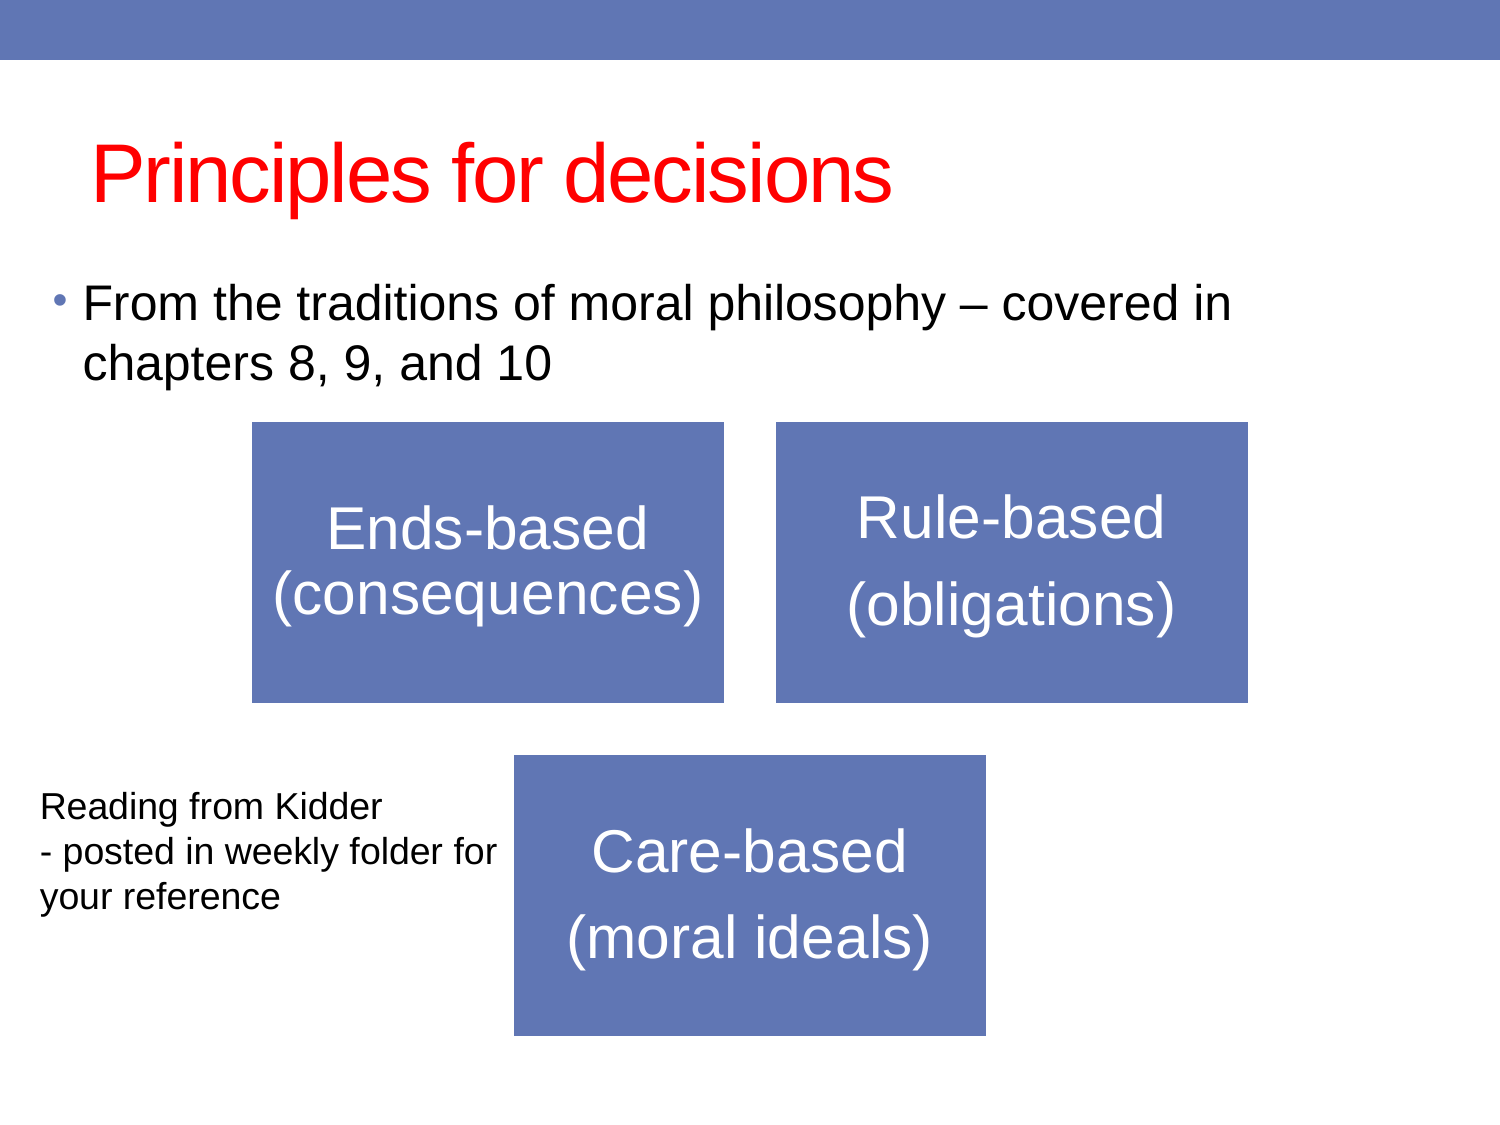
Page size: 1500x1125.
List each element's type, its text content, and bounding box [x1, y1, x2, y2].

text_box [249, 395, 1251, 1063]
list From the traditions of moral philosophy – covered in chapters 8, 9, and 10 [37, 262, 1425, 1088]
title Principles for decisions [75, 87, 1425, 250]
text_box Reading from Kidder - posted in weekly folder for your reference [24, 774, 246, 925]
